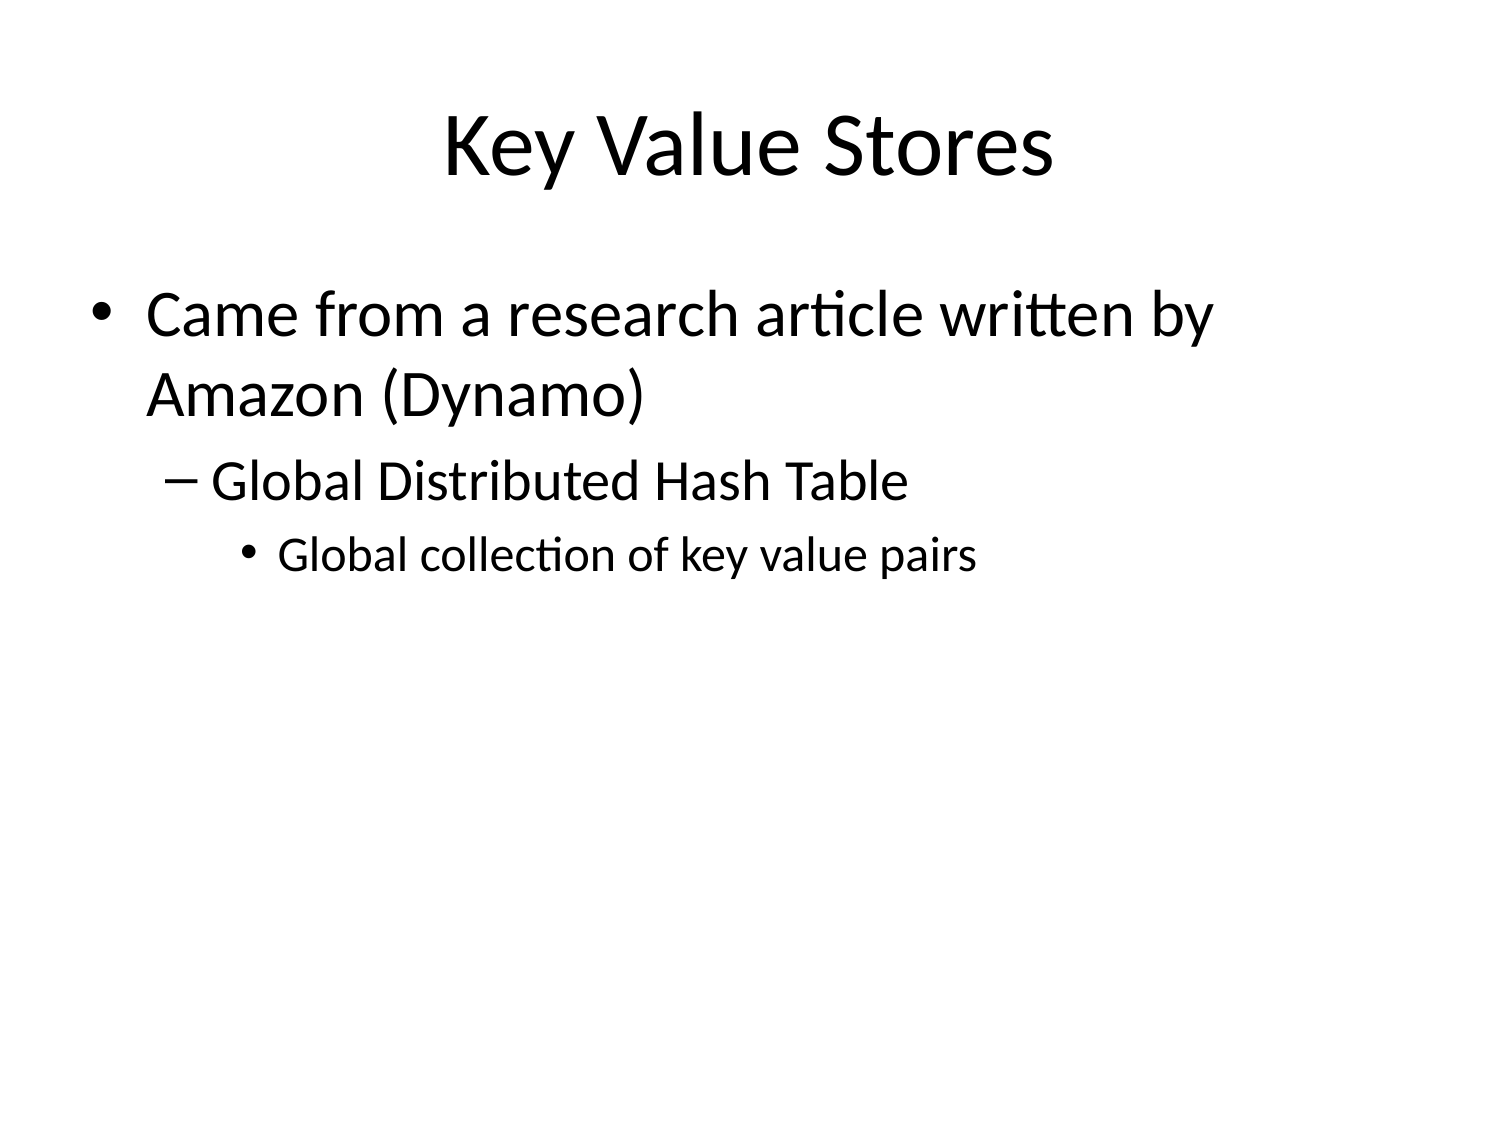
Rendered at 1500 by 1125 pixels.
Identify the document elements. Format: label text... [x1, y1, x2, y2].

list Came from a research article written by Amazon (Dynamo) Global Distributed Hash Table Global collection of key value pairs [75, 262, 1425, 1005]
title Key Value Stores [75, 45, 1425, 233]
